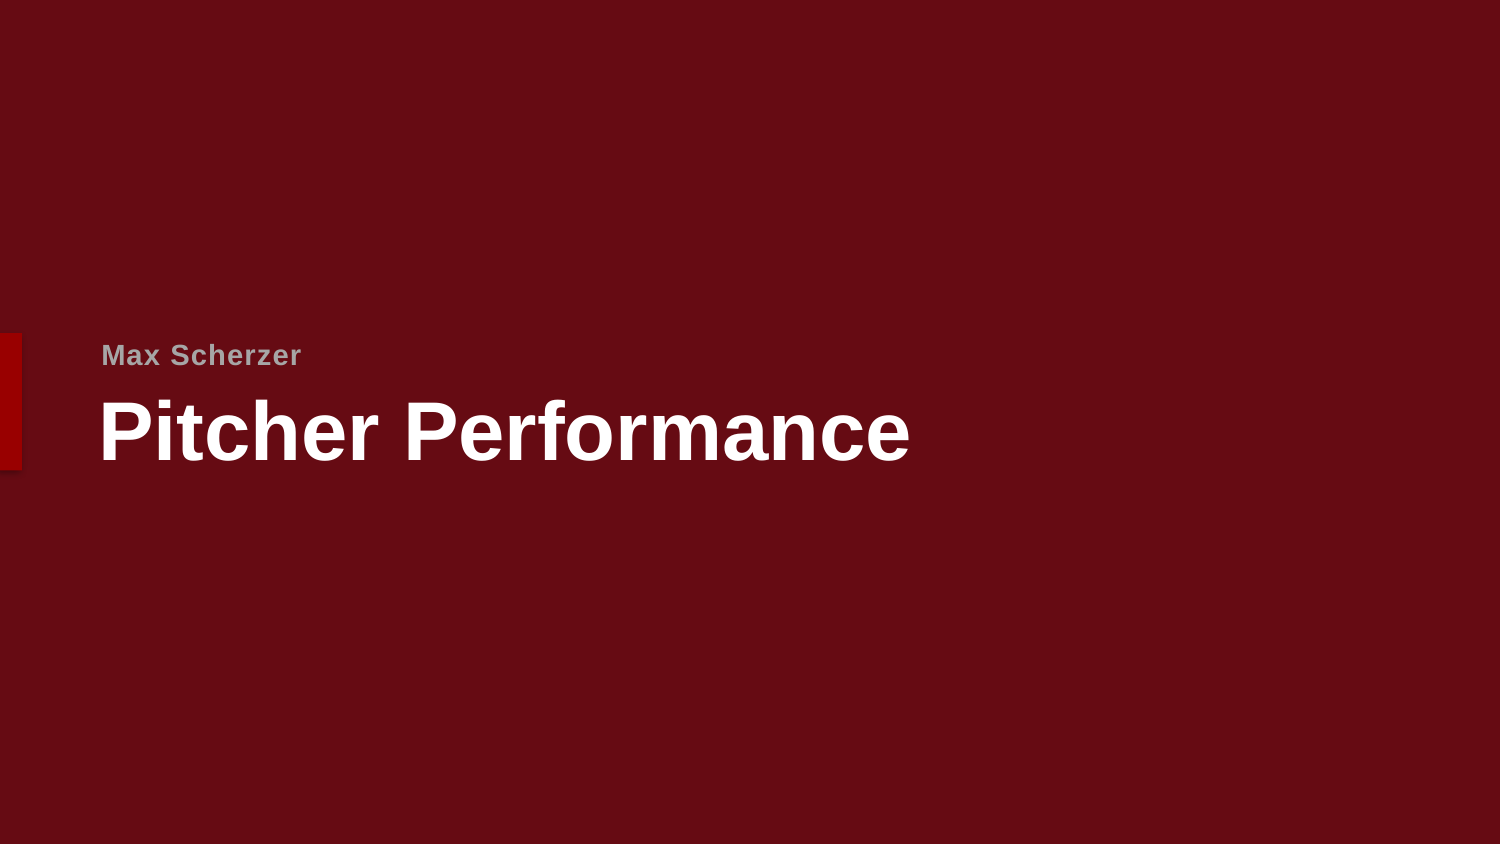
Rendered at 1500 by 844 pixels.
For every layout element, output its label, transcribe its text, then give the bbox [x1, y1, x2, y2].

list Max Scherzer [86, 333, 694, 375]
title Pitcher Performance [83, 373, 1199, 481]
